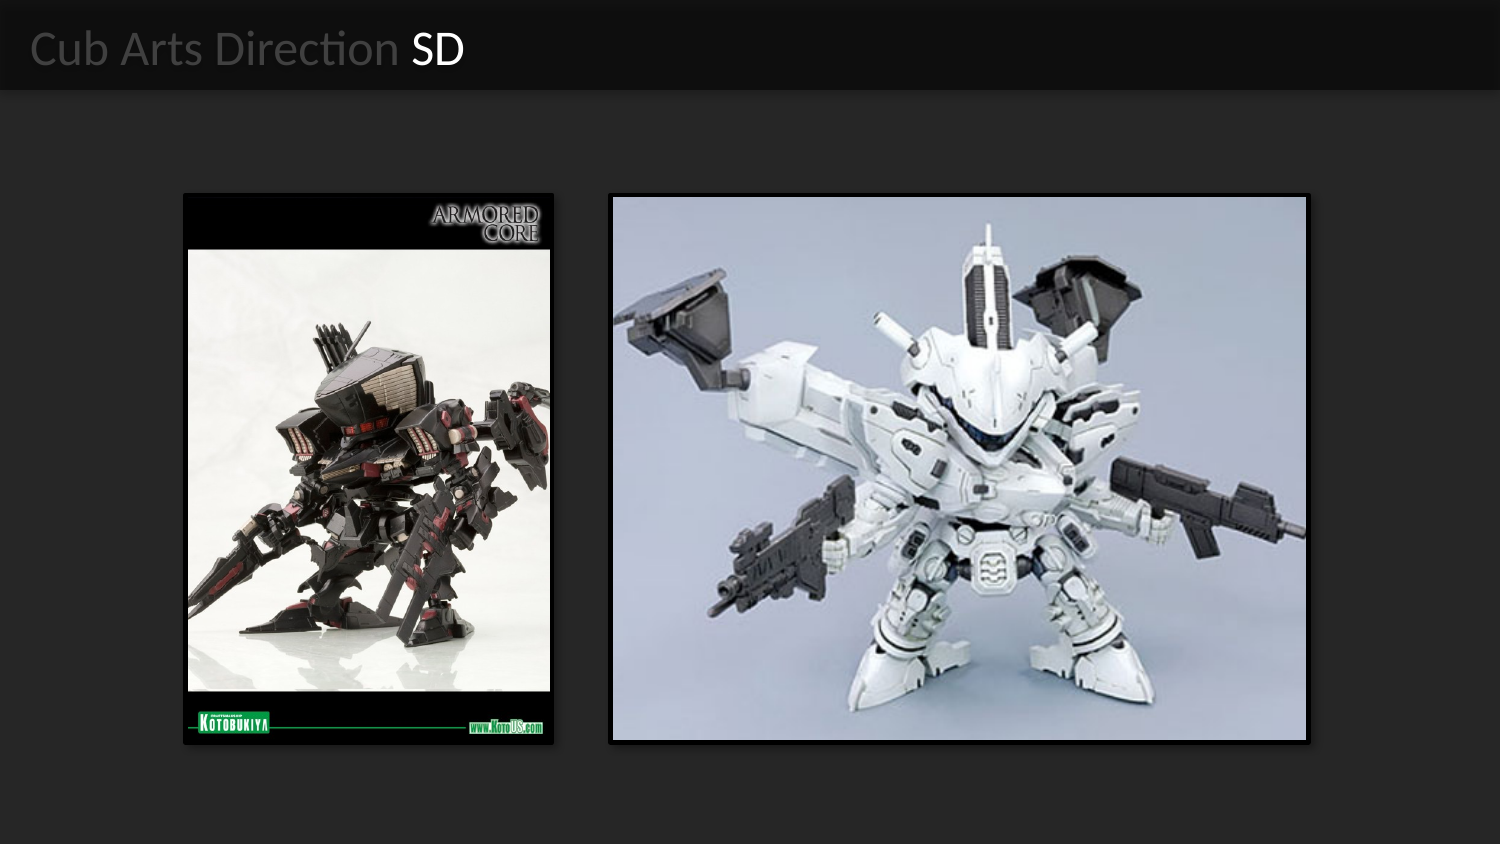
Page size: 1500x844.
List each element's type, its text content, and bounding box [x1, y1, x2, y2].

text_box Cub Arts Direction SD [0, 0, 1500, 90]
picture [187, 196, 551, 741]
picture [612, 196, 1307, 741]
